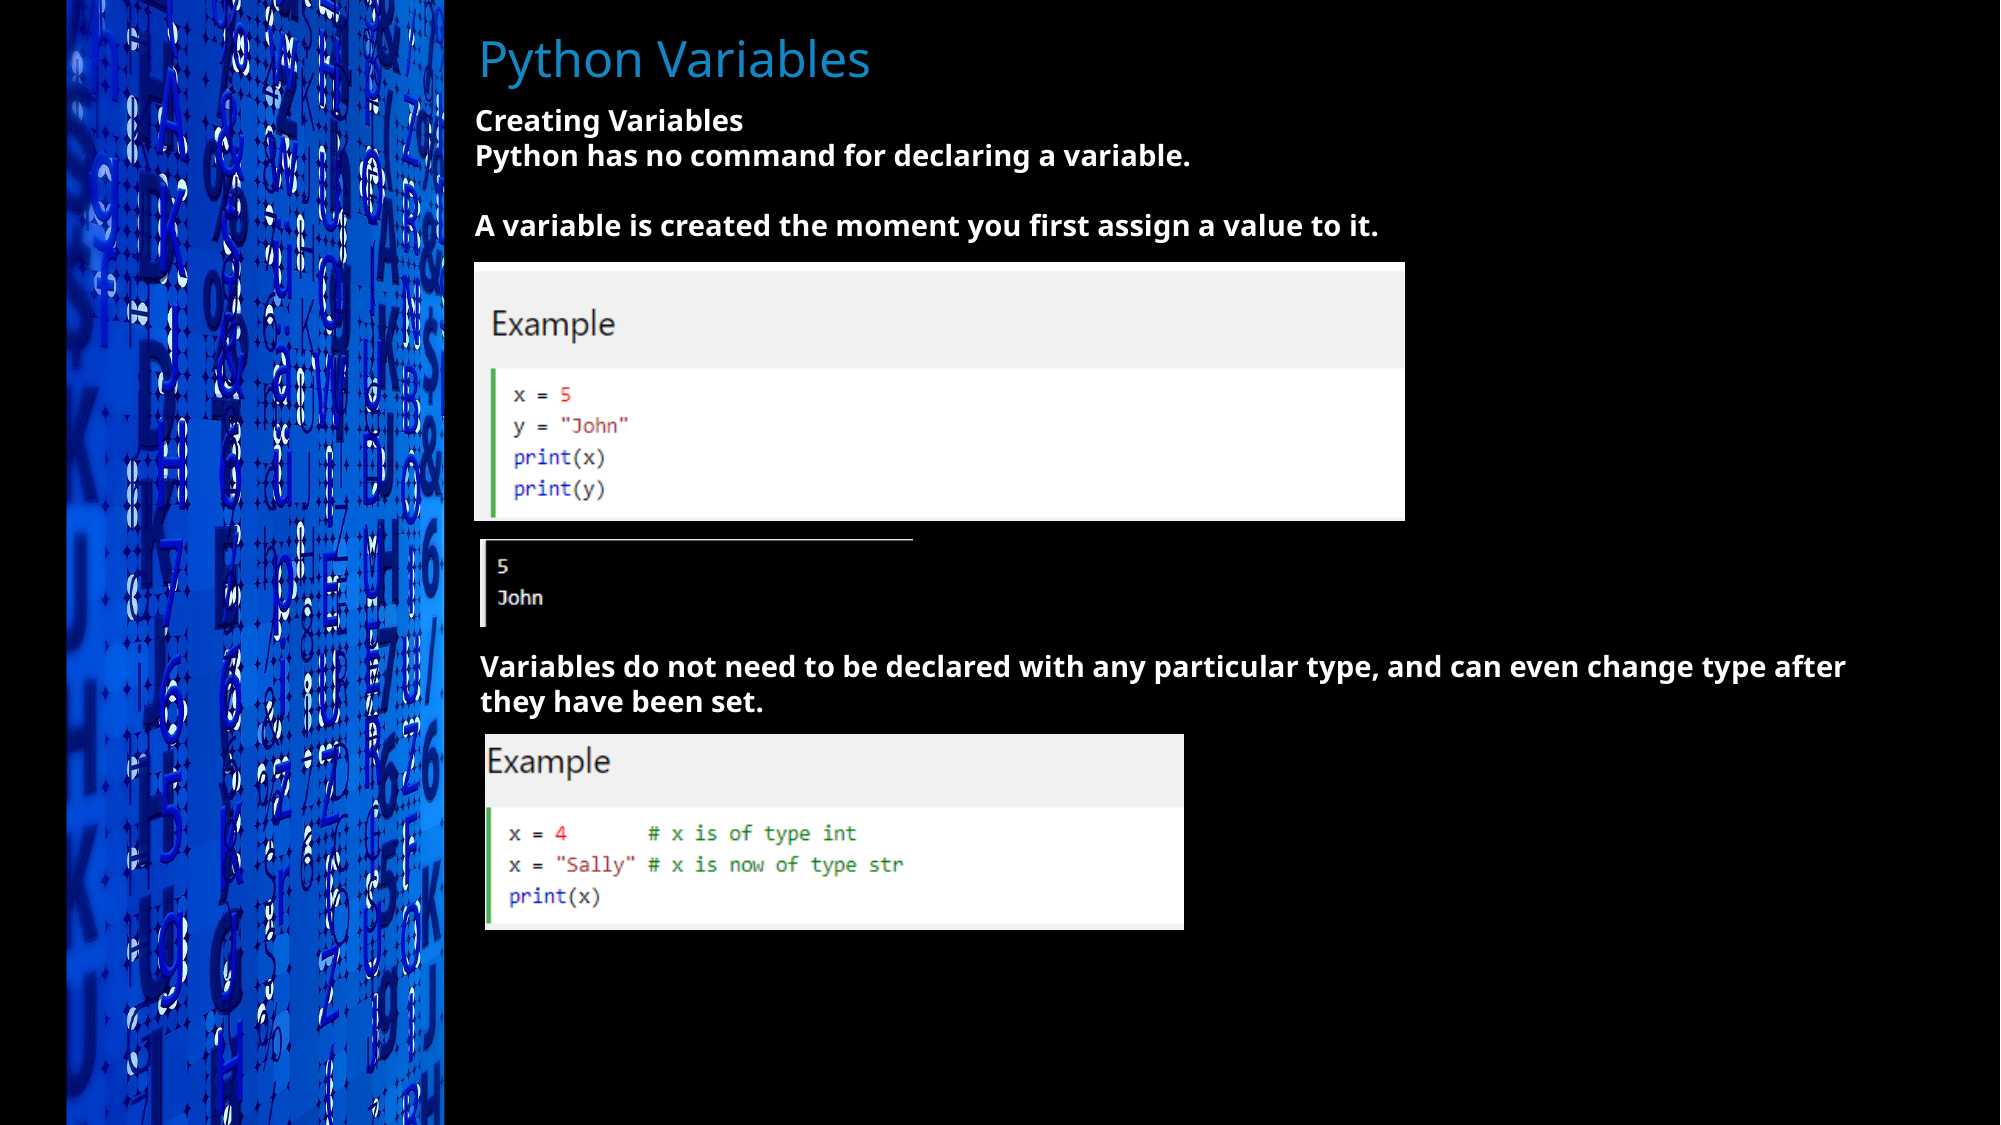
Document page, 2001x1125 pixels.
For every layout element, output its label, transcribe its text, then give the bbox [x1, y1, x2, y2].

text_box Creating Variables Python has no command for declaring a variable. A variable is created the moment you first assign a value to it. [474, 99, 1880, 242]
picture [66, 0, 445, 1125]
picture [485, 734, 1185, 931]
text_box Variables do not need to be declared with any particular type, and can even change type after they have been set. [480, 645, 1885, 718]
text_box Python Variables [476, 24, 2000, 87]
picture [479, 539, 914, 628]
picture [474, 262, 1405, 521]
